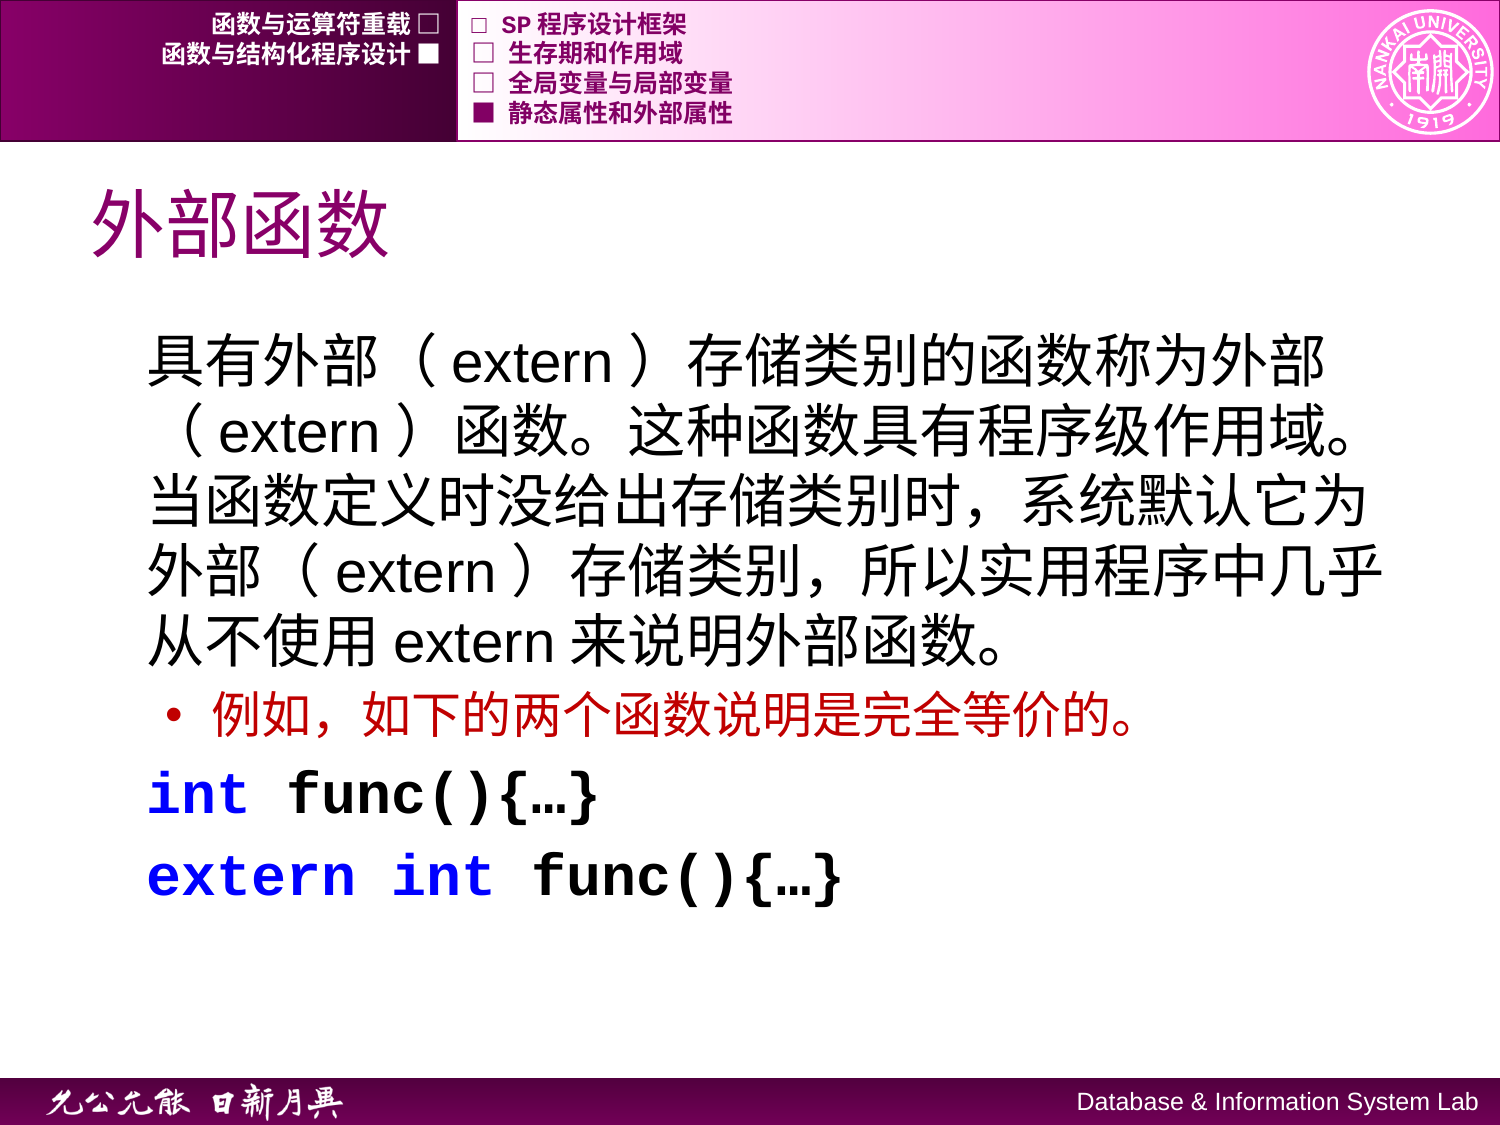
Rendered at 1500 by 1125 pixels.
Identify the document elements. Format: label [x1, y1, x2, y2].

list [74, 316, 1426, 1055]
text_box [0, 7, 1361, 129]
title [74, 163, 1426, 282]
picture [35, 1081, 356, 1122]
